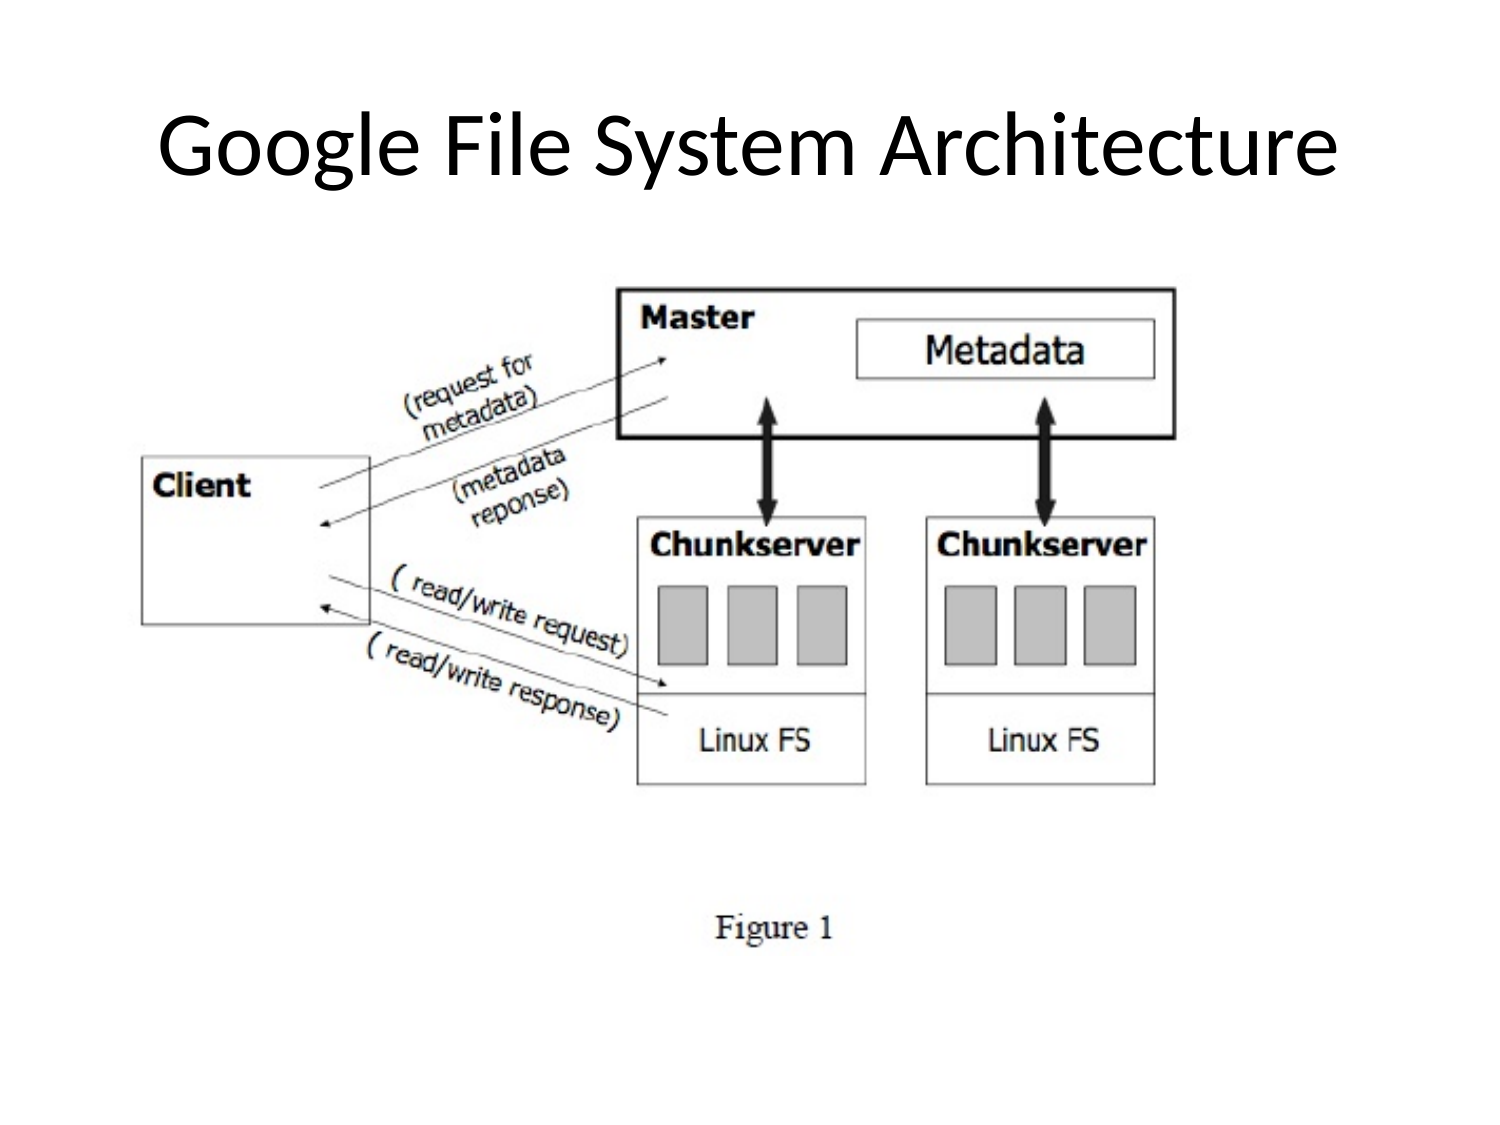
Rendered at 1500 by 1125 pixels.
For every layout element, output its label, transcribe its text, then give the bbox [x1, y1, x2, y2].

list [112, 224, 1351, 956]
title Google File System Architecture [75, 45, 1425, 233]
